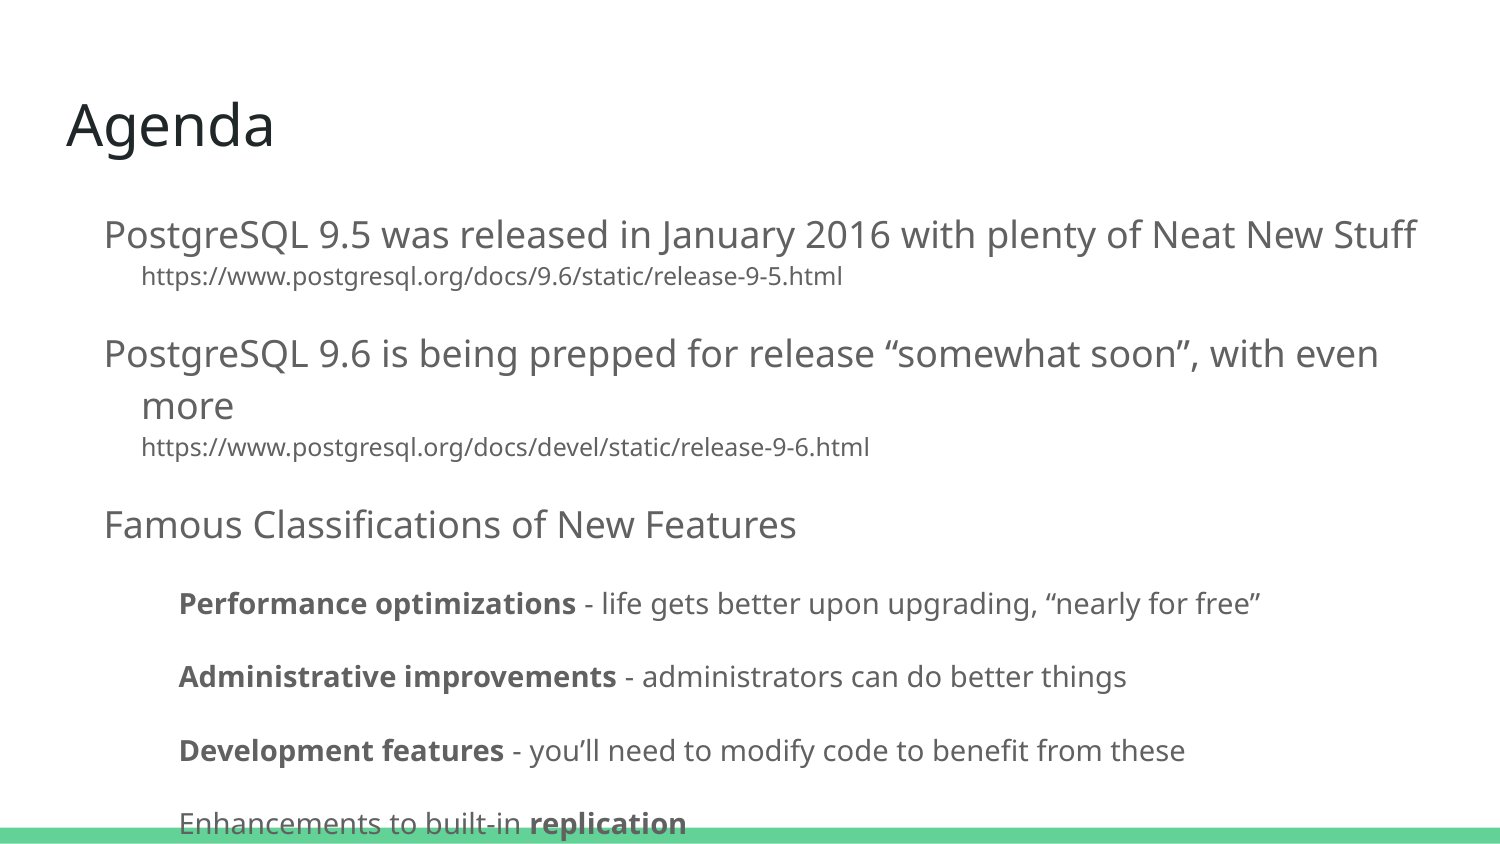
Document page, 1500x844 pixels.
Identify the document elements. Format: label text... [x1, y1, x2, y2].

title Agenda [51, 72, 1449, 167]
list PostgreSQL 9.5 was released in January 2016 with plenty of Neat New Stuff https://www.postgresql.org/docs/9.6/static/release-9-5.html PostgreSQL 9.6 is being prepped for release “somewhat soon”, with even more https://www.postgresql.org/docs/devel/static/release-9-6.html Famous Classifications of New Features Performance optimizations - life gets better upon upgrading, “nearly for free” Administrative improvements - administrators can do better things Development features - you’ll need to modify code to benefit from these Enhancements to built-in replication [51, 189, 1449, 750]
